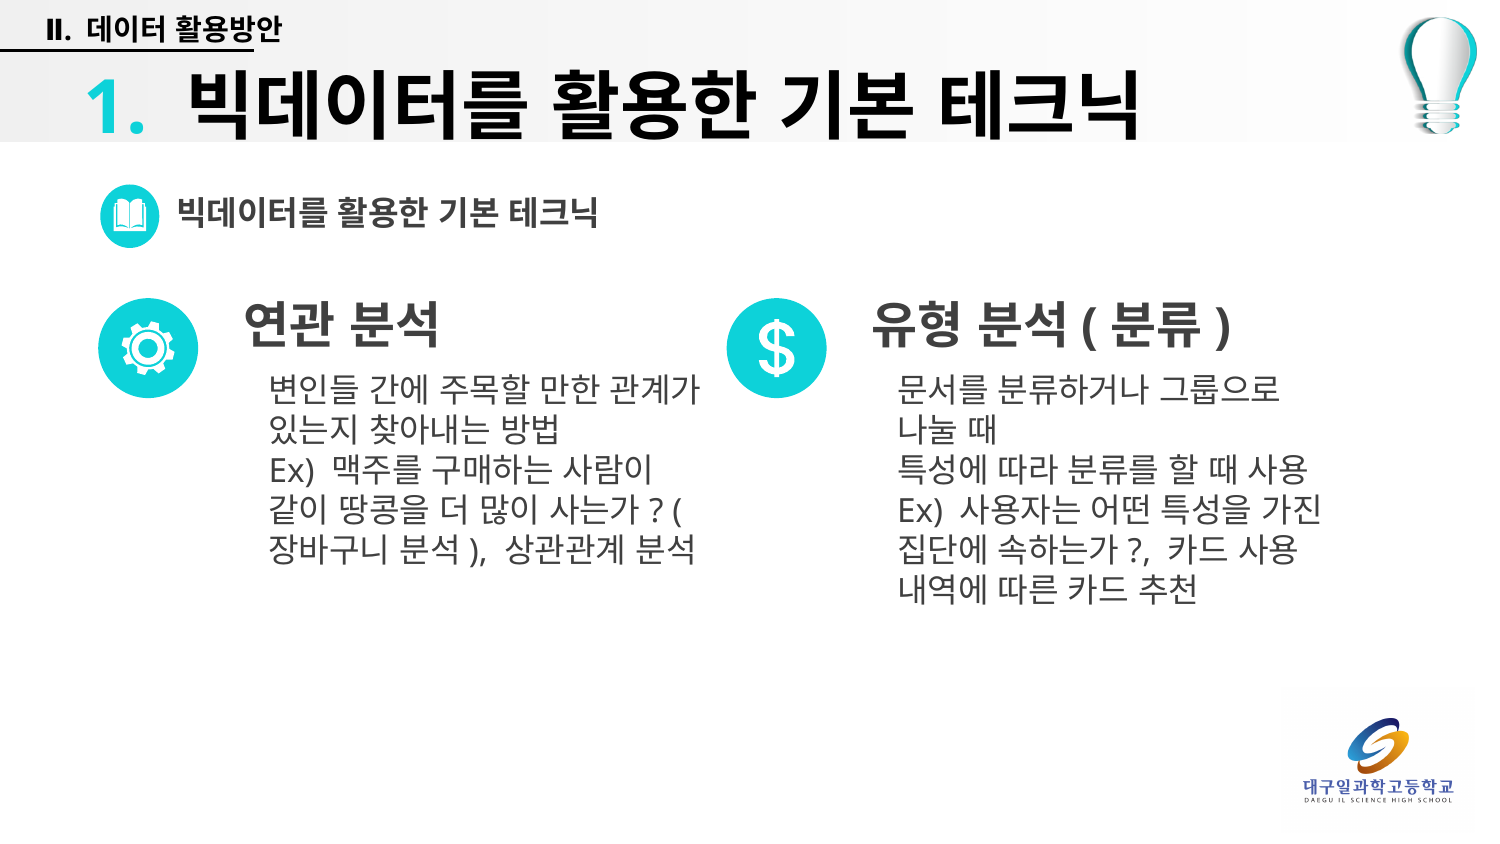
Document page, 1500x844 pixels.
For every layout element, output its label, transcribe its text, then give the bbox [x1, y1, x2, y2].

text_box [228, 286, 751, 580]
text_box [755, 296, 829, 401]
picture [1398, 17, 1477, 134]
text_box Ⅱ. 데이터 활용방안 [30, 4, 467, 54]
text_box [96, 296, 201, 401]
text_box 빅데이터를 활용한 기본 테크닉 [161, 184, 632, 240]
title 1. 빅데이터를 활용한 기본 테크닉 [29, 71, 1247, 136]
text_box [119, 319, 177, 378]
text_box [756, 317, 797, 380]
picture [1281, 687, 1475, 833]
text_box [100, 184, 160, 249]
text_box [856, 286, 1379, 580]
